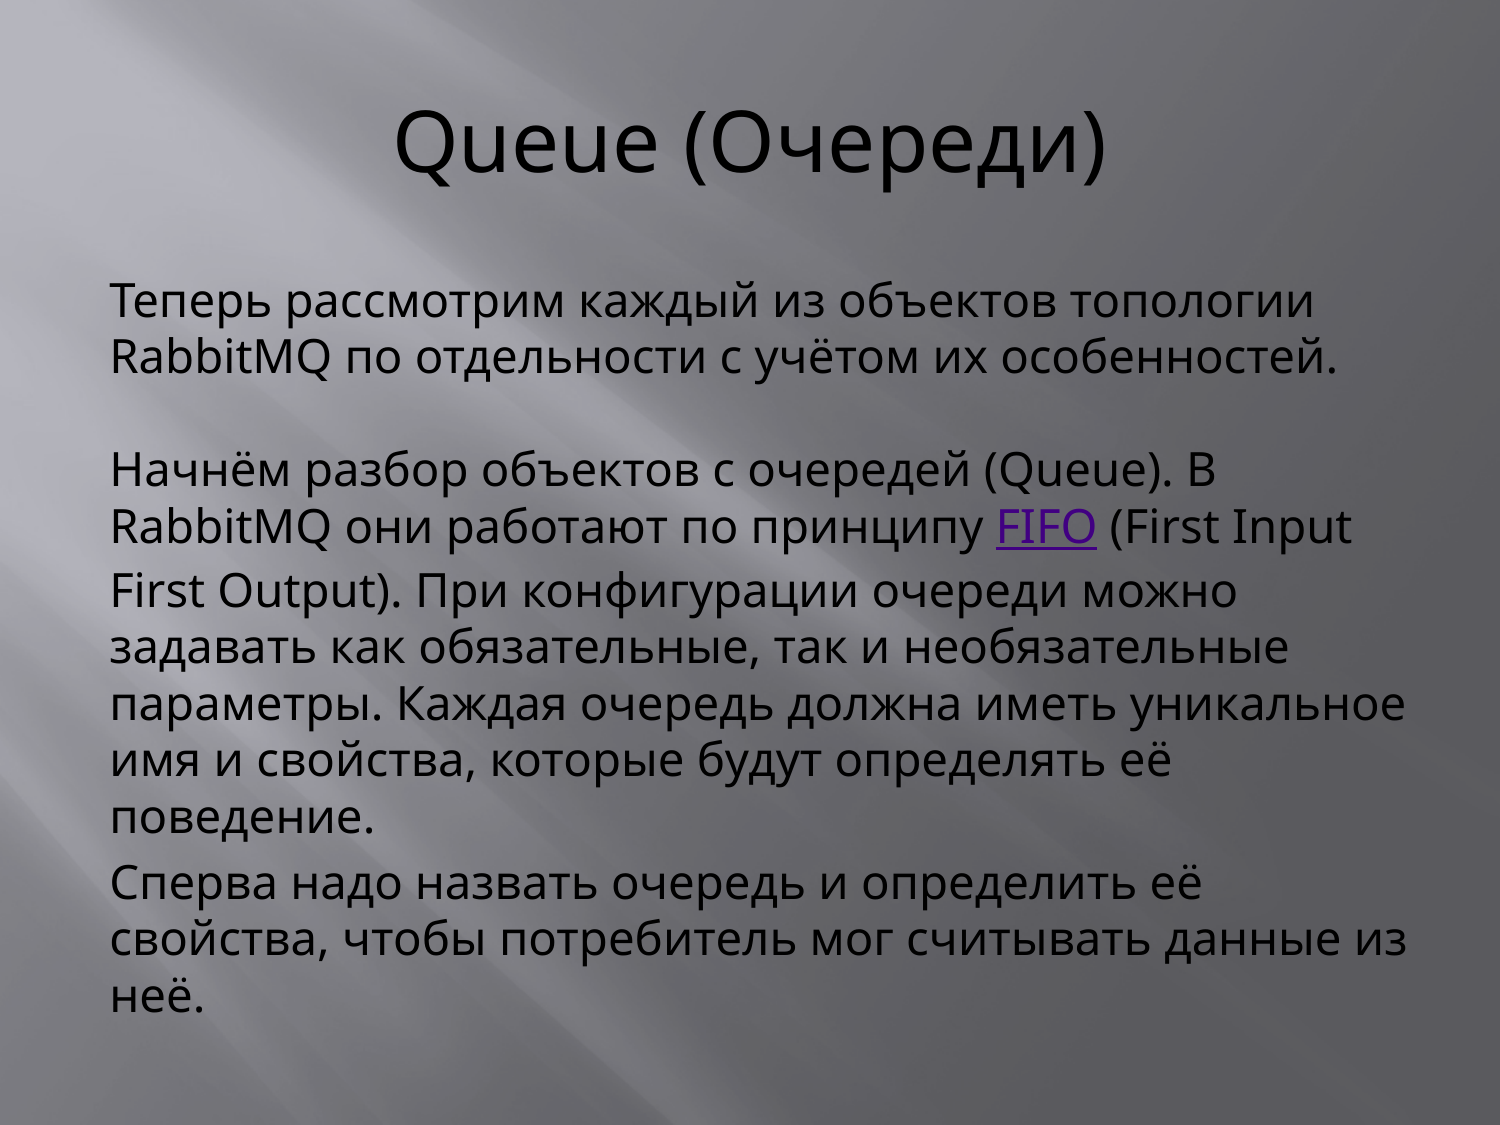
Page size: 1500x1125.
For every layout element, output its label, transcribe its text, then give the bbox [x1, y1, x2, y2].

list Теперь рассмотрим каждый из объектов топологии RabbitMQ по отдельности с учётом их особенностей. Начнём разбор объектов с очередей (Queue). В RabbitMQ они работают по принципу FIFO (First Input First Output). При конфигурации очереди можно задавать как обязательные, так и необязательные параметры. Каждая очередь должна иметь уникальное имя и свойства, которые будут определять её поведение. Сперва надо назвать очередь и определить её свойства, чтобы потребитель мог считывать данные из неё. [75, 262, 1425, 1035]
title Queue (Очереди) [75, 45, 1425, 233]
